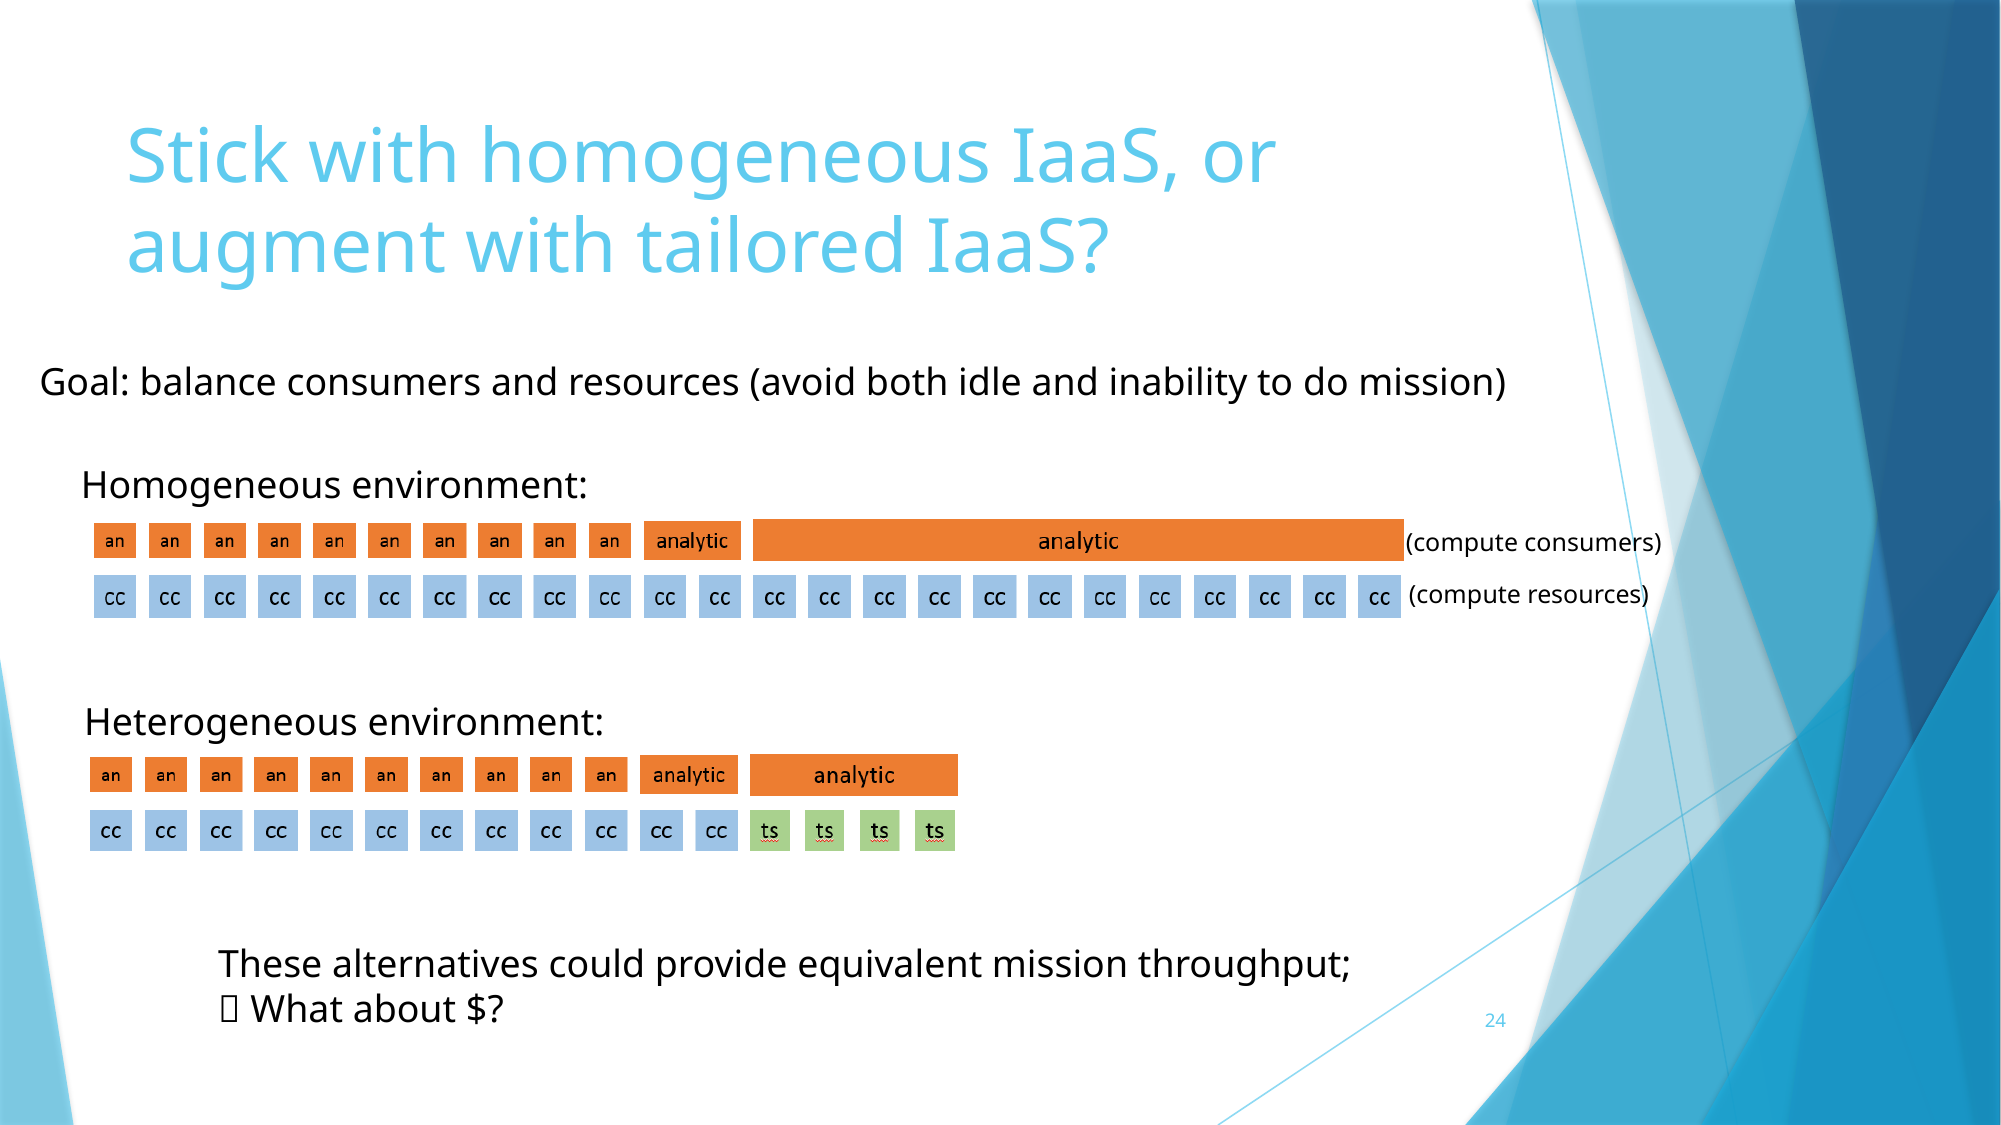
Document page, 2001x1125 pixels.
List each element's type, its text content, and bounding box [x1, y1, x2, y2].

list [83, 751, 968, 861]
text_box (compute consumers) [1414, 519, 1677, 564]
slide_number 24 [1409, 991, 1522, 1051]
text_box Homogeneous environment: [66, 453, 614, 514]
title Stick with homogeneous IaaS, or augment with tailored IaaS? [111, 99, 1522, 317]
text_box Goal: balance consumers and resources (avoid both idle and inability to do mission) [24, 350, 1523, 410]
text_box Heterogeneous environment: [69, 691, 630, 751]
text_box (compute resources) [1414, 571, 1665, 617]
text_box These alternatives could provide equivalent mission throughput;  What about $? [203, 932, 1368, 1038]
picture [83, 511, 1410, 632]
